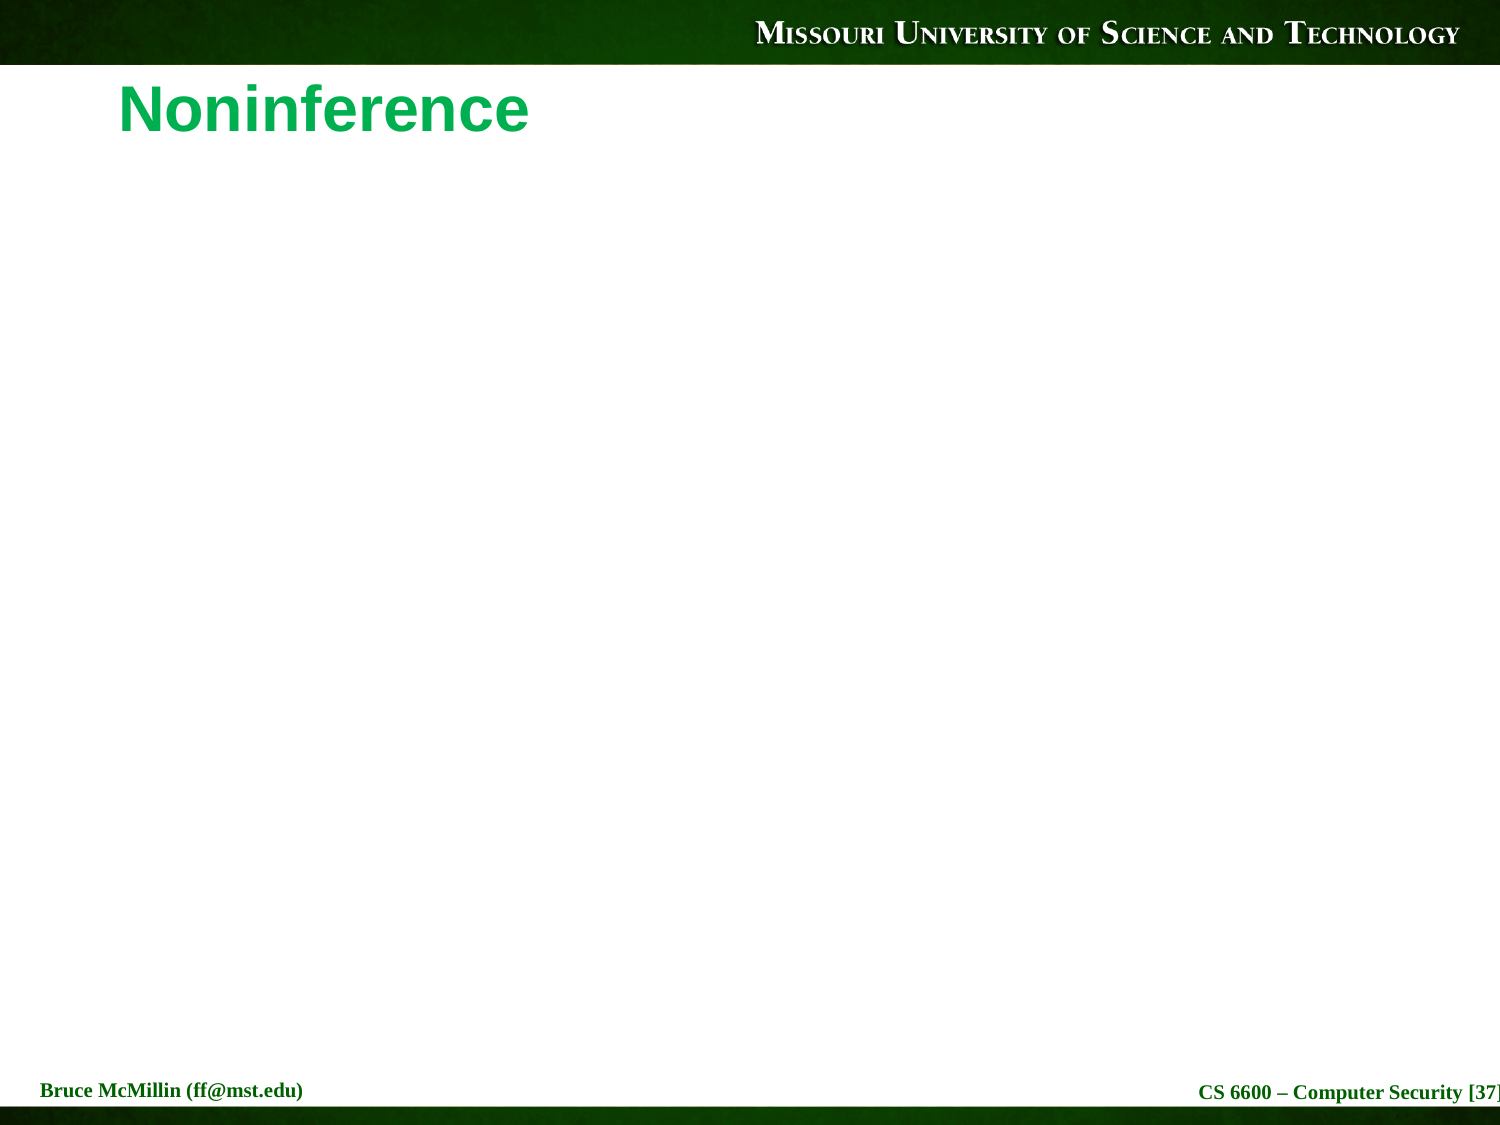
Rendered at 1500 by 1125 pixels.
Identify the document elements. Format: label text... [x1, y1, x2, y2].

title Noninference [103, 68, 1397, 154]
picture [0, 0, 1500, 1125]
